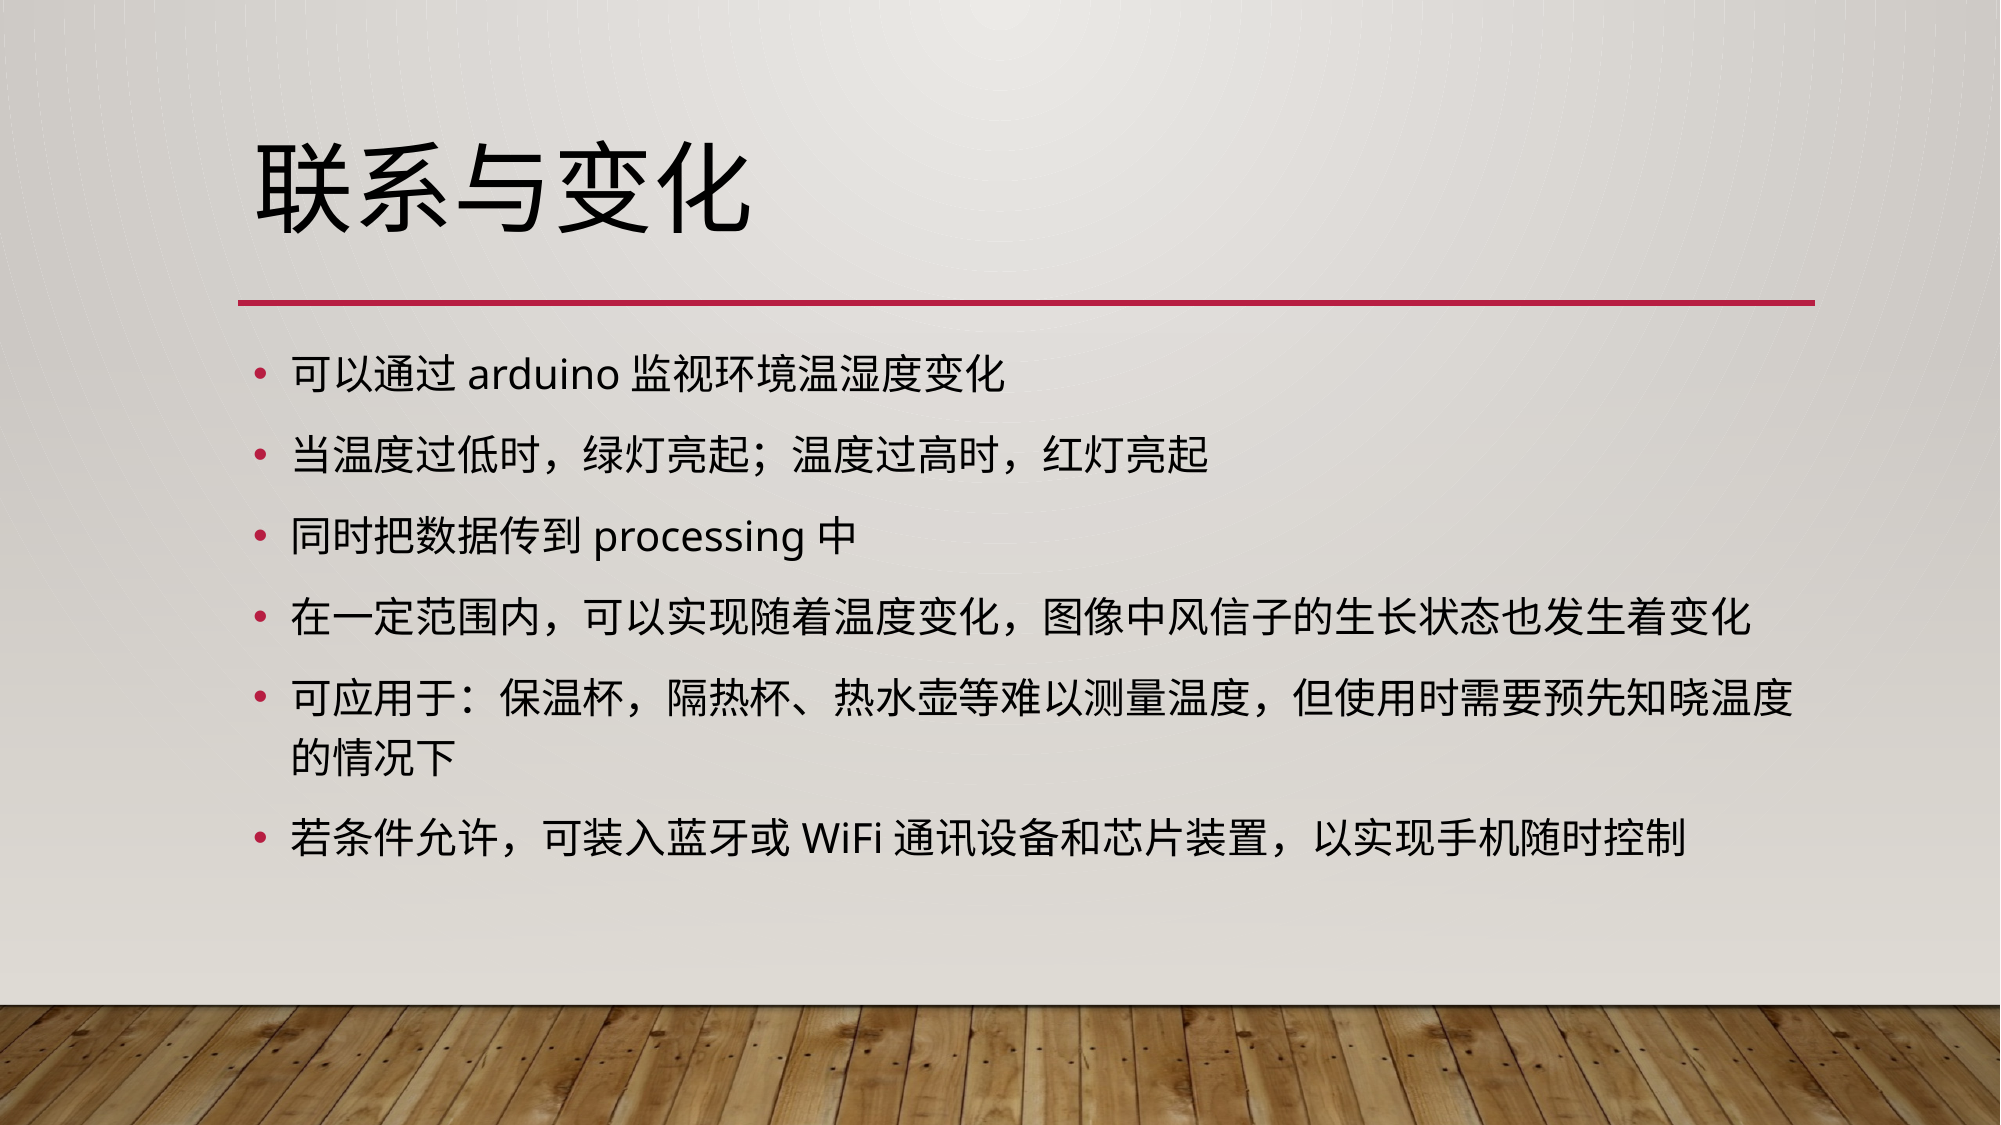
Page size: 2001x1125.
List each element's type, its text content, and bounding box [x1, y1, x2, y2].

picture [0, 1005, 2000, 1125]
title 联系与变化 [238, 131, 1814, 305]
list 可以通过arduino监视环境温湿度变化 当温度过低时，绿灯亮起；温度过高时，红灯亮起 同时把数据传到processing中 在一定范围内，可以实现随着温度变化，图像中风信子的生长状态也发生着变化 可应用于：保温杯，隔热杯、热水壶等难以测量温度，但使用时需要预先知晓温度的情况下 若条件允许，可装入蓝牙或WiFi通讯设备和芯片装置，以实现手机随时控制 [238, 330, 1814, 897]
